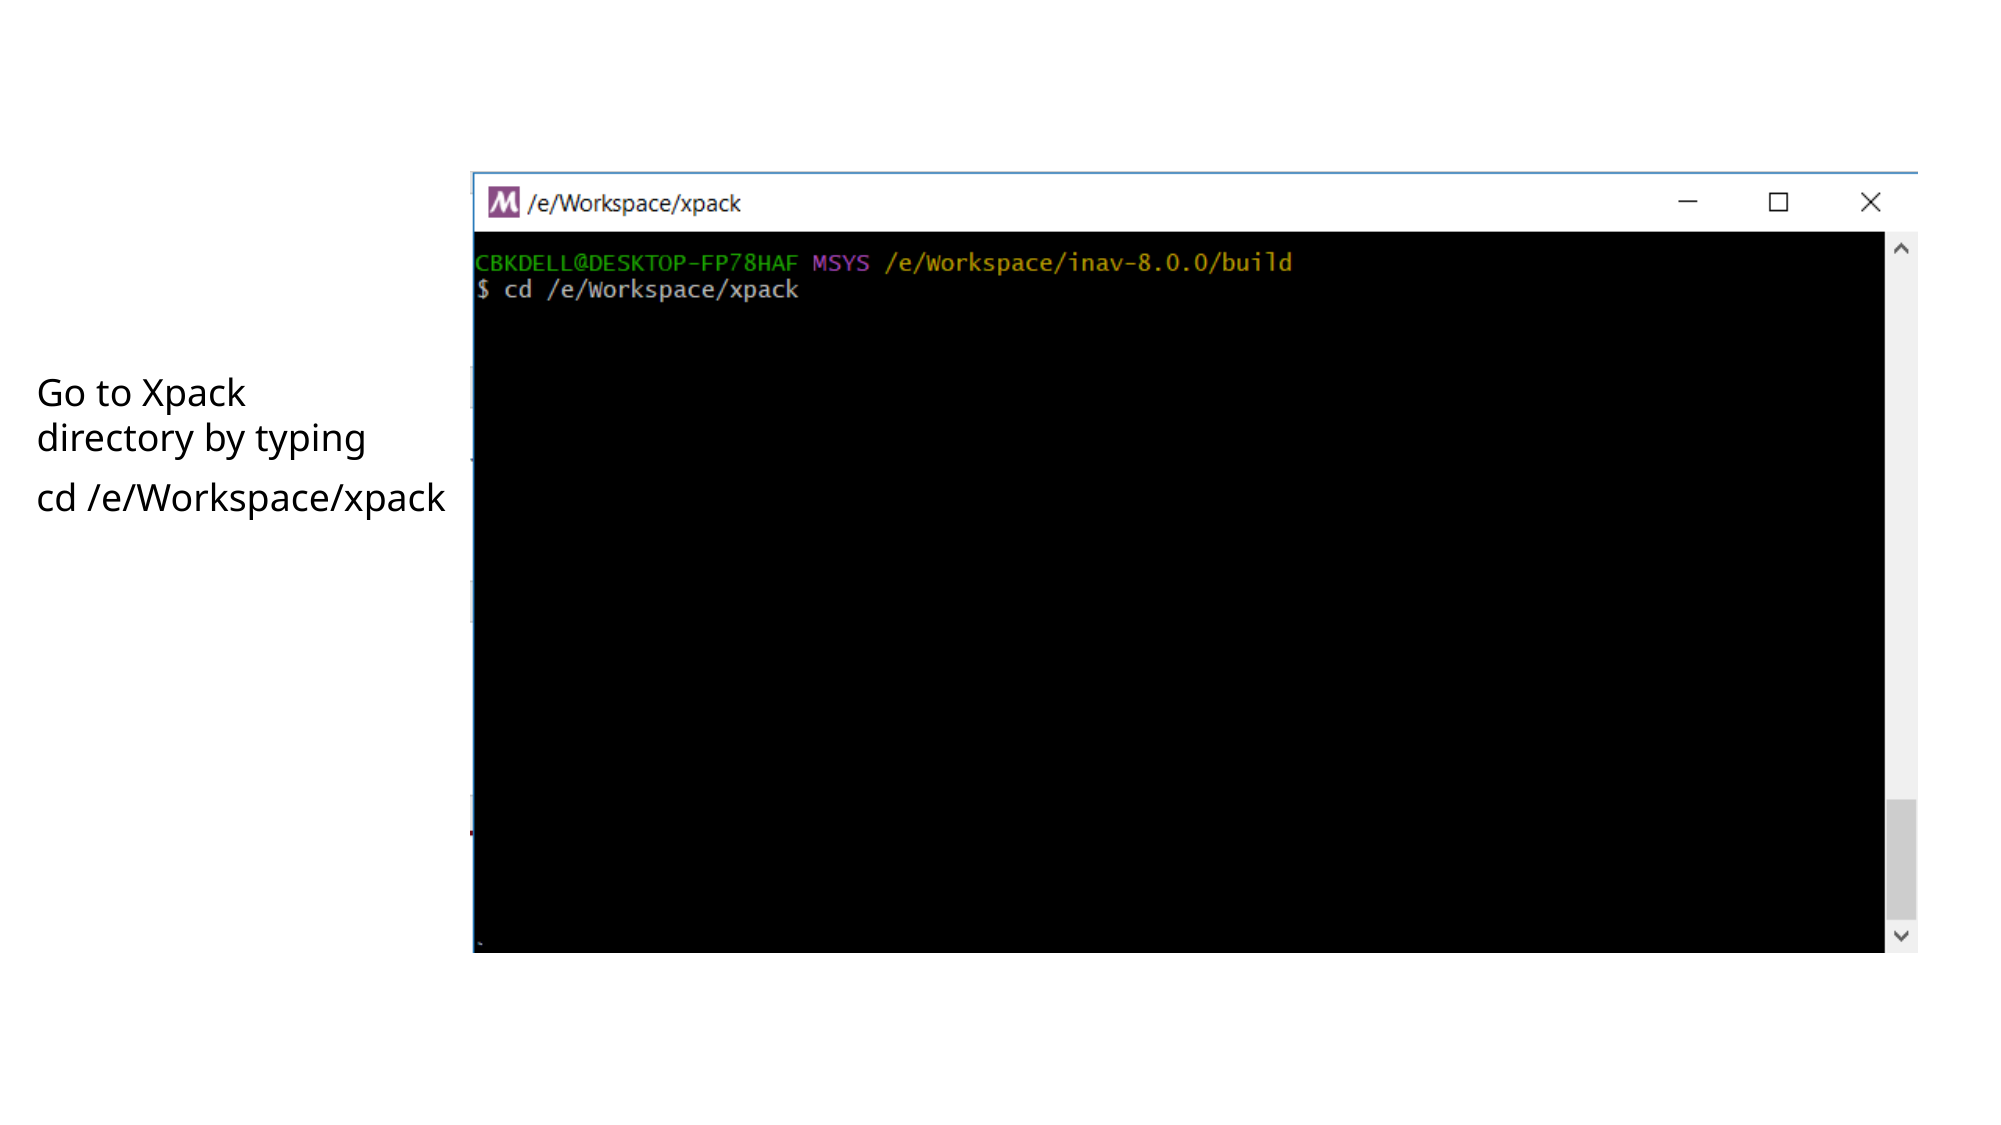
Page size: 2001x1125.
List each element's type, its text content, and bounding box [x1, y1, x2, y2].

text_box cd /e/Workspace/xpack [21, 466, 470, 527]
text_box Go to Xpack directory by typing [21, 361, 425, 466]
picture [470, 171, 1918, 954]
